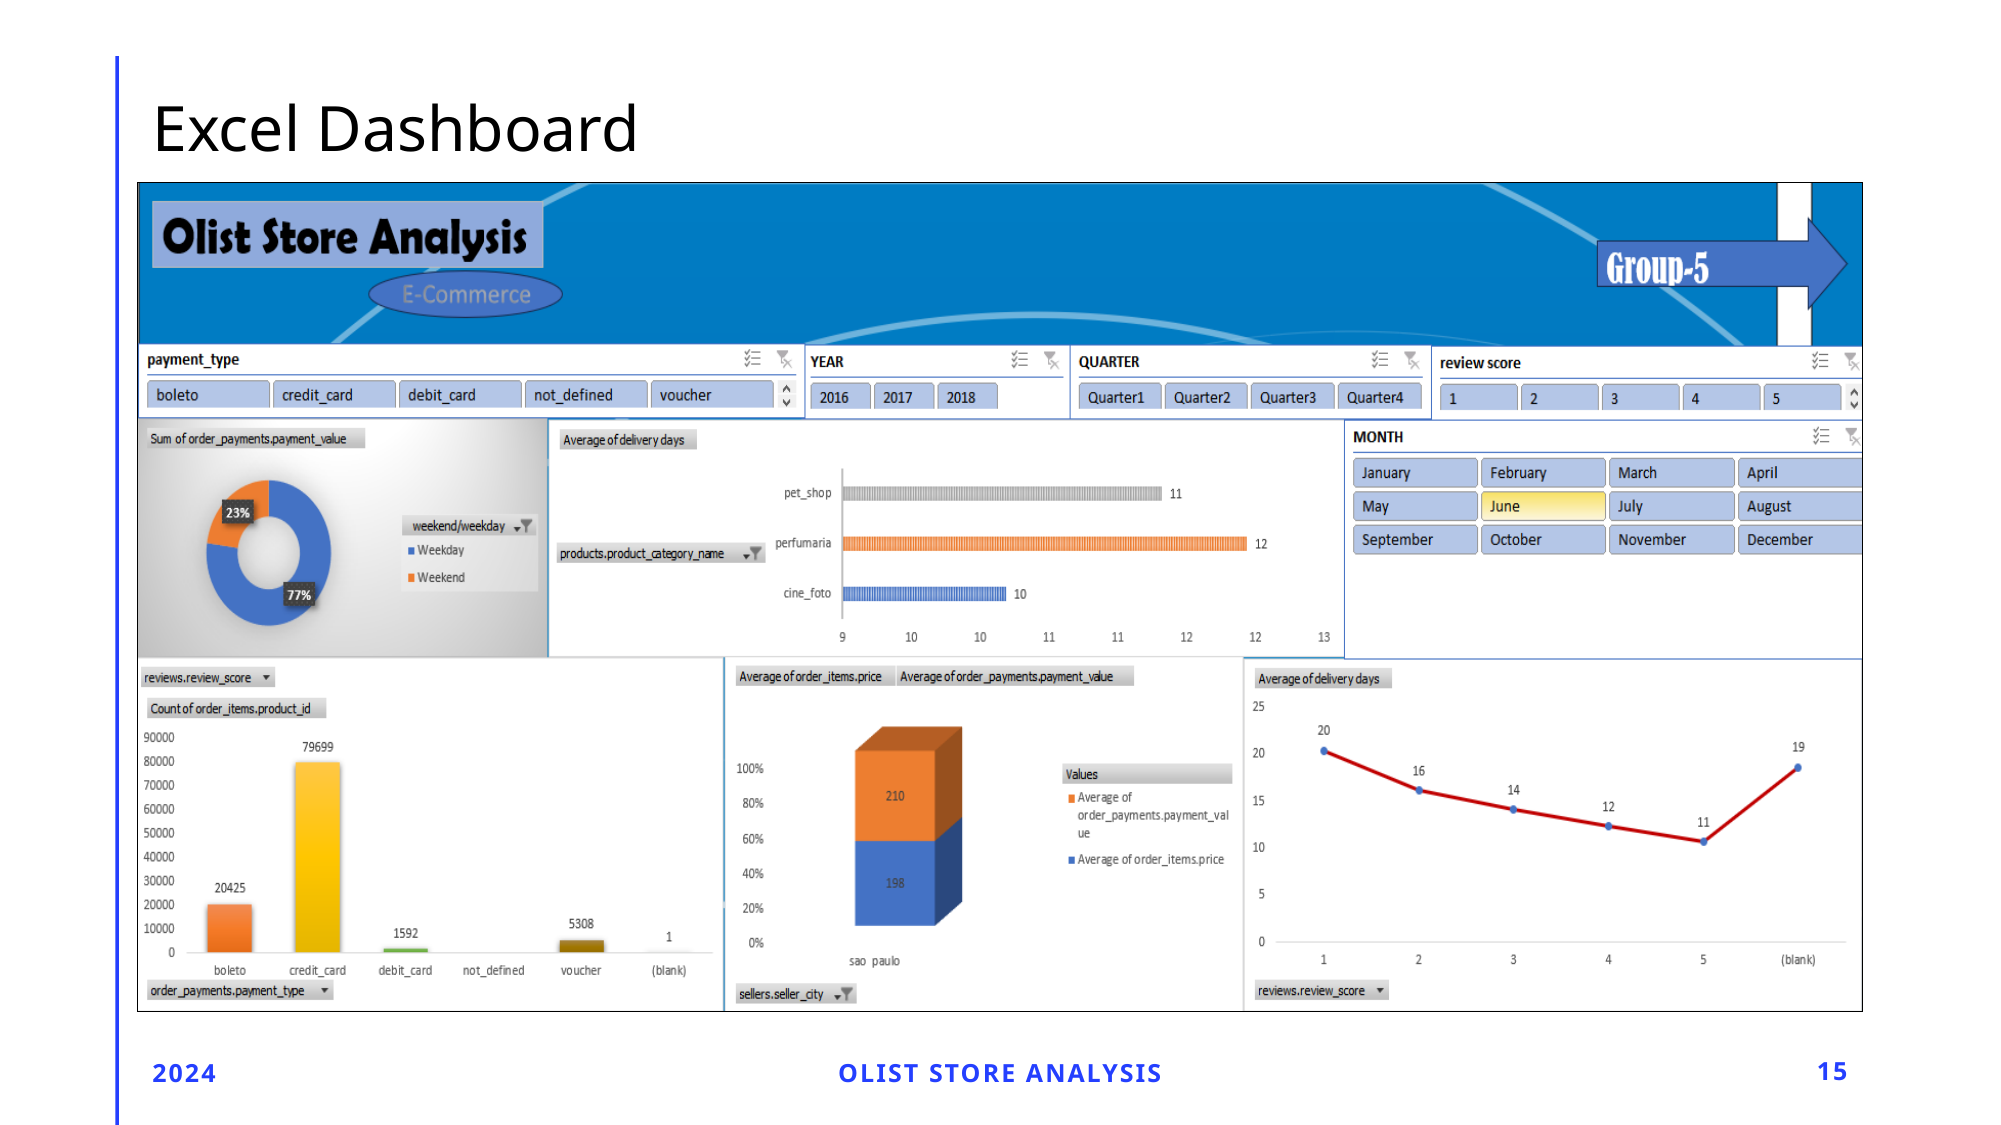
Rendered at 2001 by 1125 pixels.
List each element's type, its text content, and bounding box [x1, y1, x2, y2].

slide_number 2024 [137, 1042, 588, 1103]
title Excel Dashboard [137, 59, 1863, 182]
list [137, 182, 1863, 1012]
footer Olist store analysis [662, 1042, 1338, 1103]
slide_number 15 [1412, 1042, 1863, 1103]
